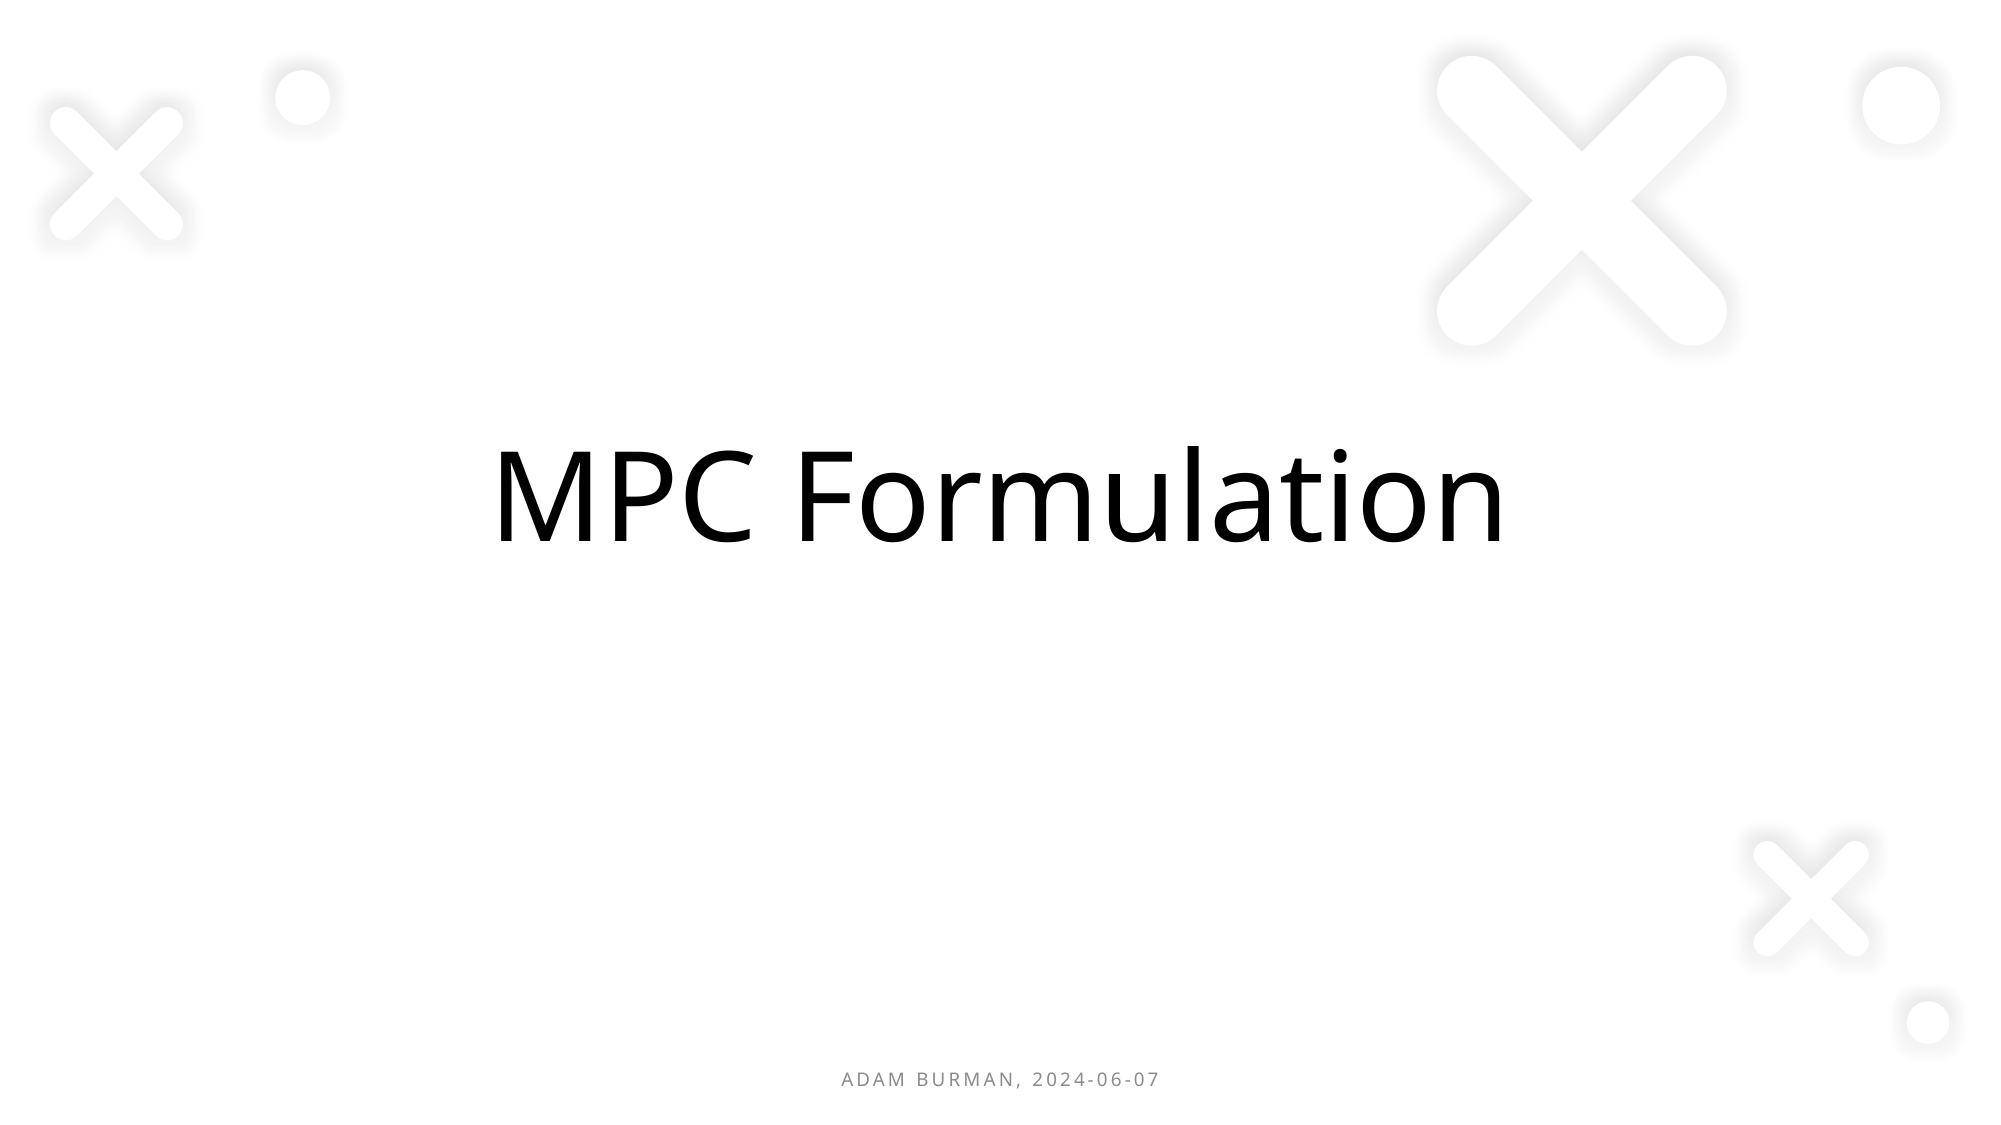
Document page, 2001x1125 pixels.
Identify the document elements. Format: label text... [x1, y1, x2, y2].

footer Adam Burman, 2024-06-07 [662, 1050, 1338, 1110]
title MPC Formulation [249, 184, 1750, 576]
